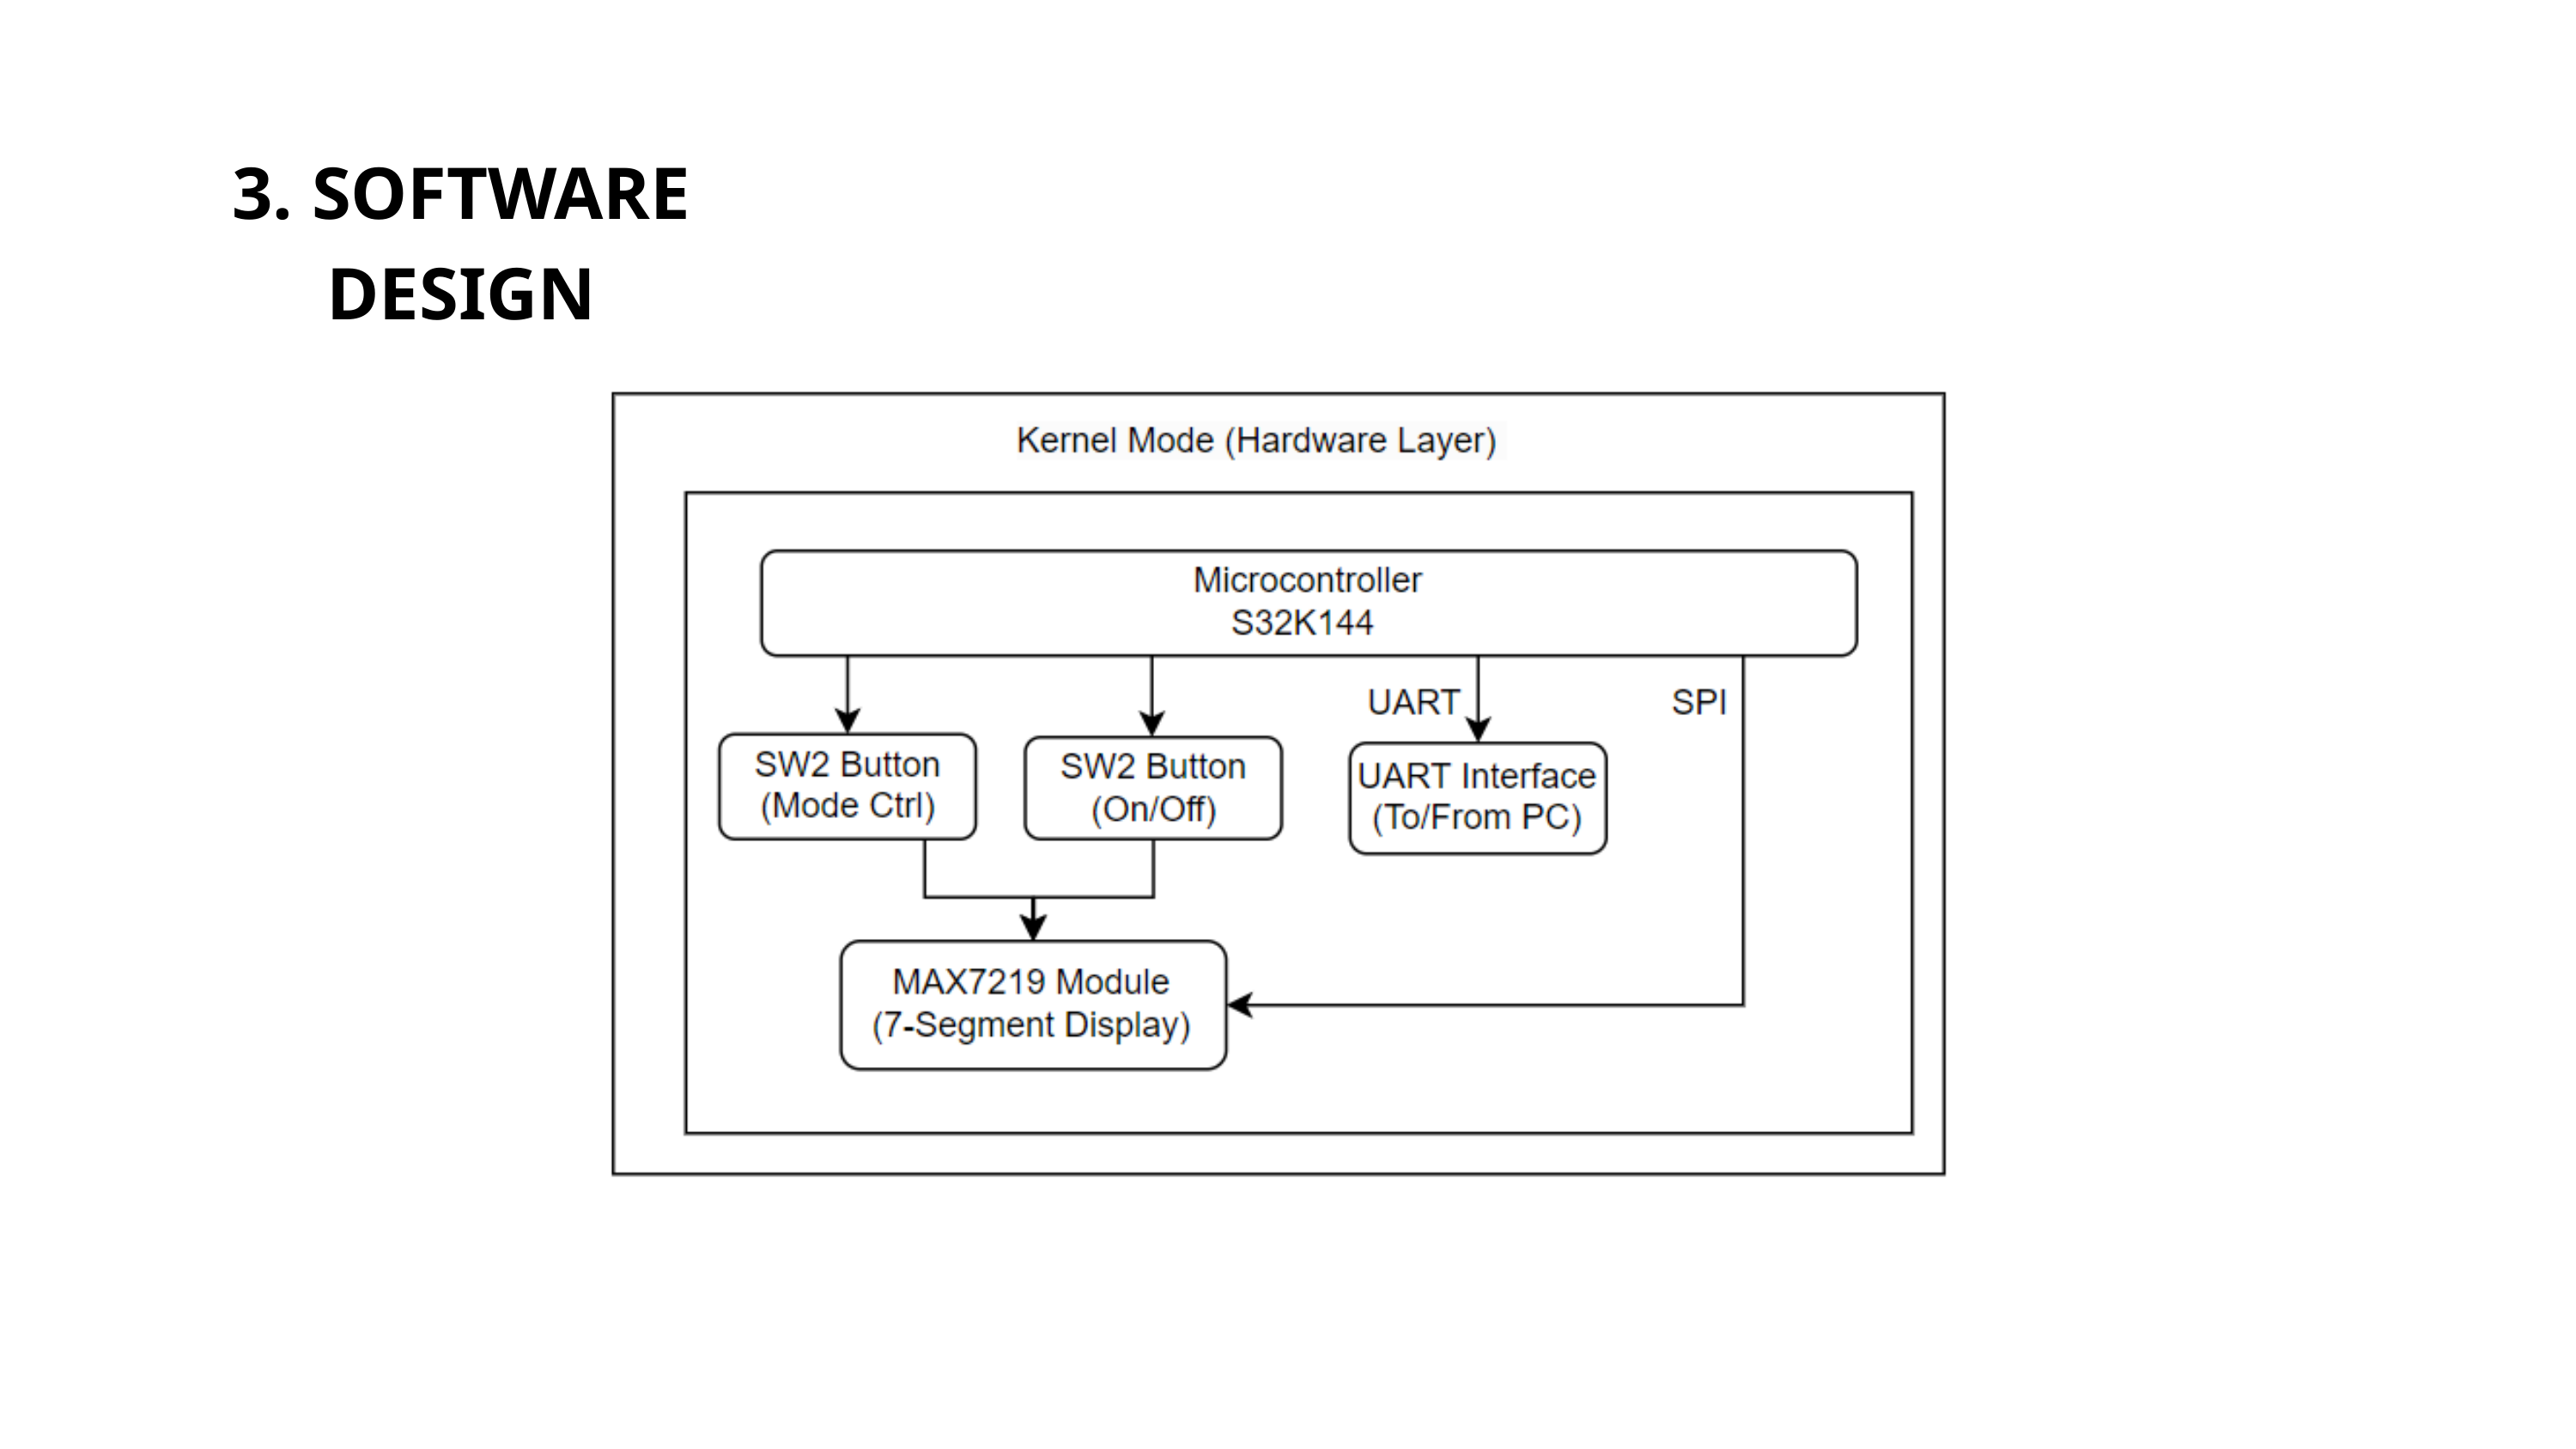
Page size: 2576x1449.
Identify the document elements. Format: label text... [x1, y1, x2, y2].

text_box 3. SOFTWARE DESIGN [106, 134, 816, 334]
text_box [560, 367, 2016, 1235]
